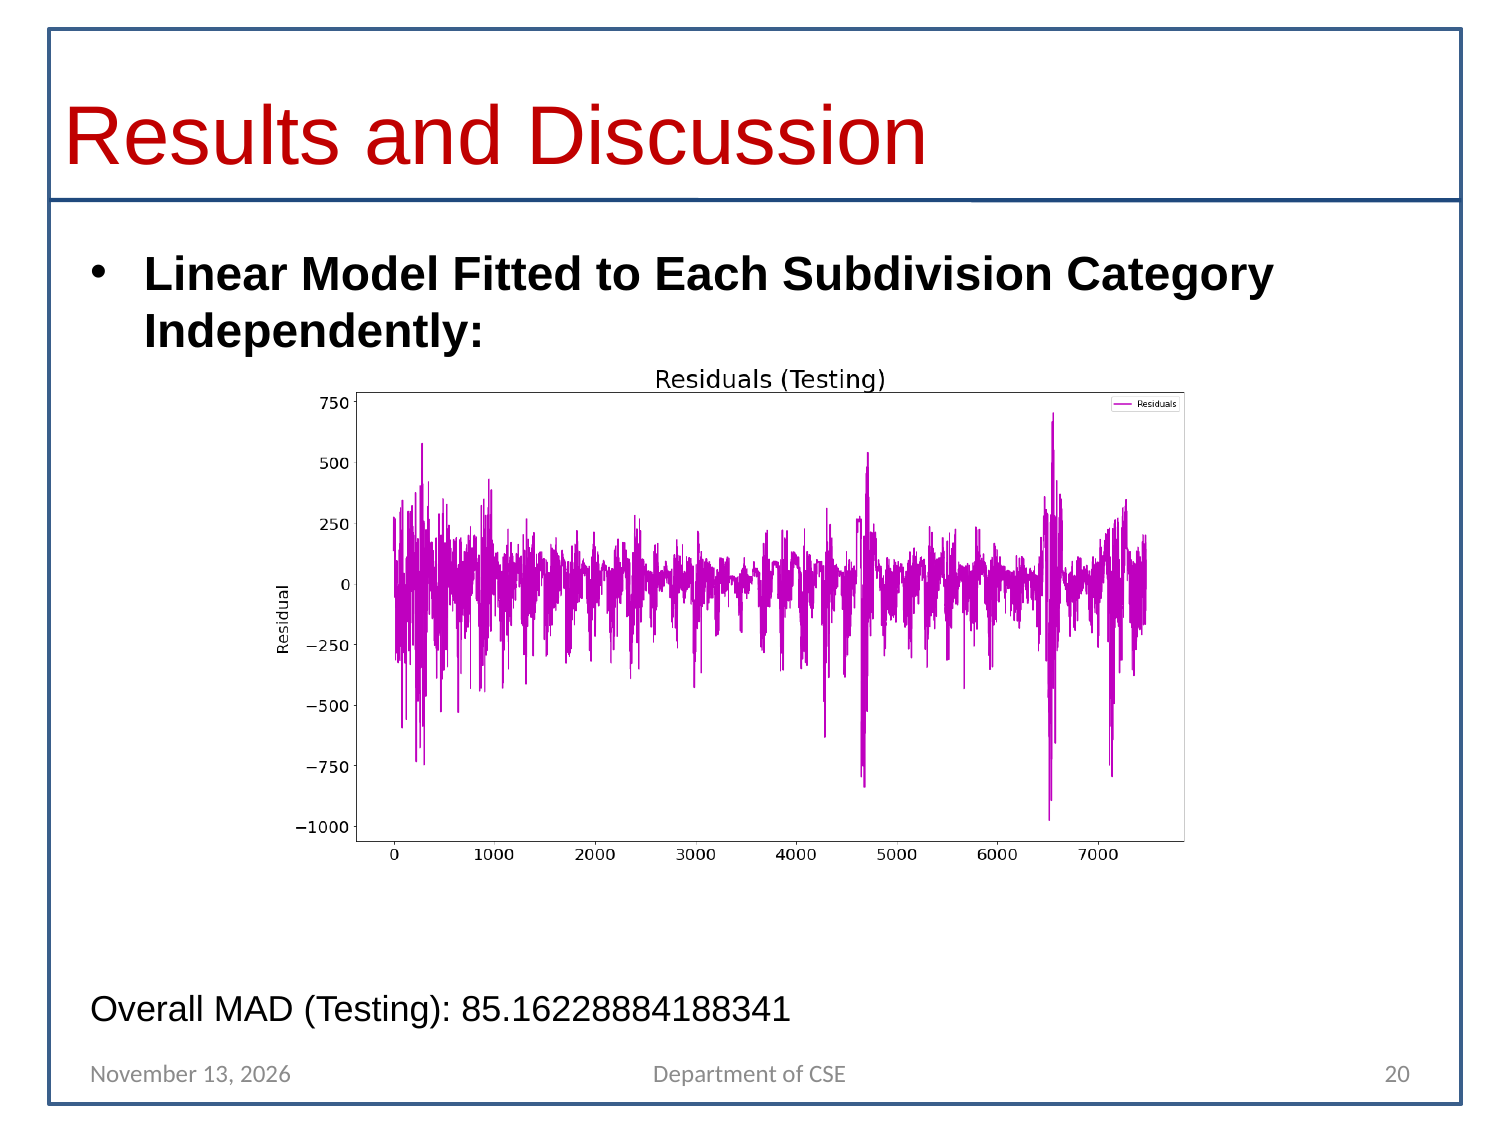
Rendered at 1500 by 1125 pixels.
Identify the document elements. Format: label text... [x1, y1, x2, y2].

slide_number 20 [1074, 1042, 1425, 1103]
title Results and Discussion [49, 37, 1399, 225]
picture [269, 363, 1189, 868]
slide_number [75, 1042, 425, 1103]
footer Department of CSE [512, 1042, 988, 1103]
list Linear Model Fitted to Each Subdivision Category Independently: Overall MAD (Testing): 85.16228884188341 [75, 234, 1425, 1043]
